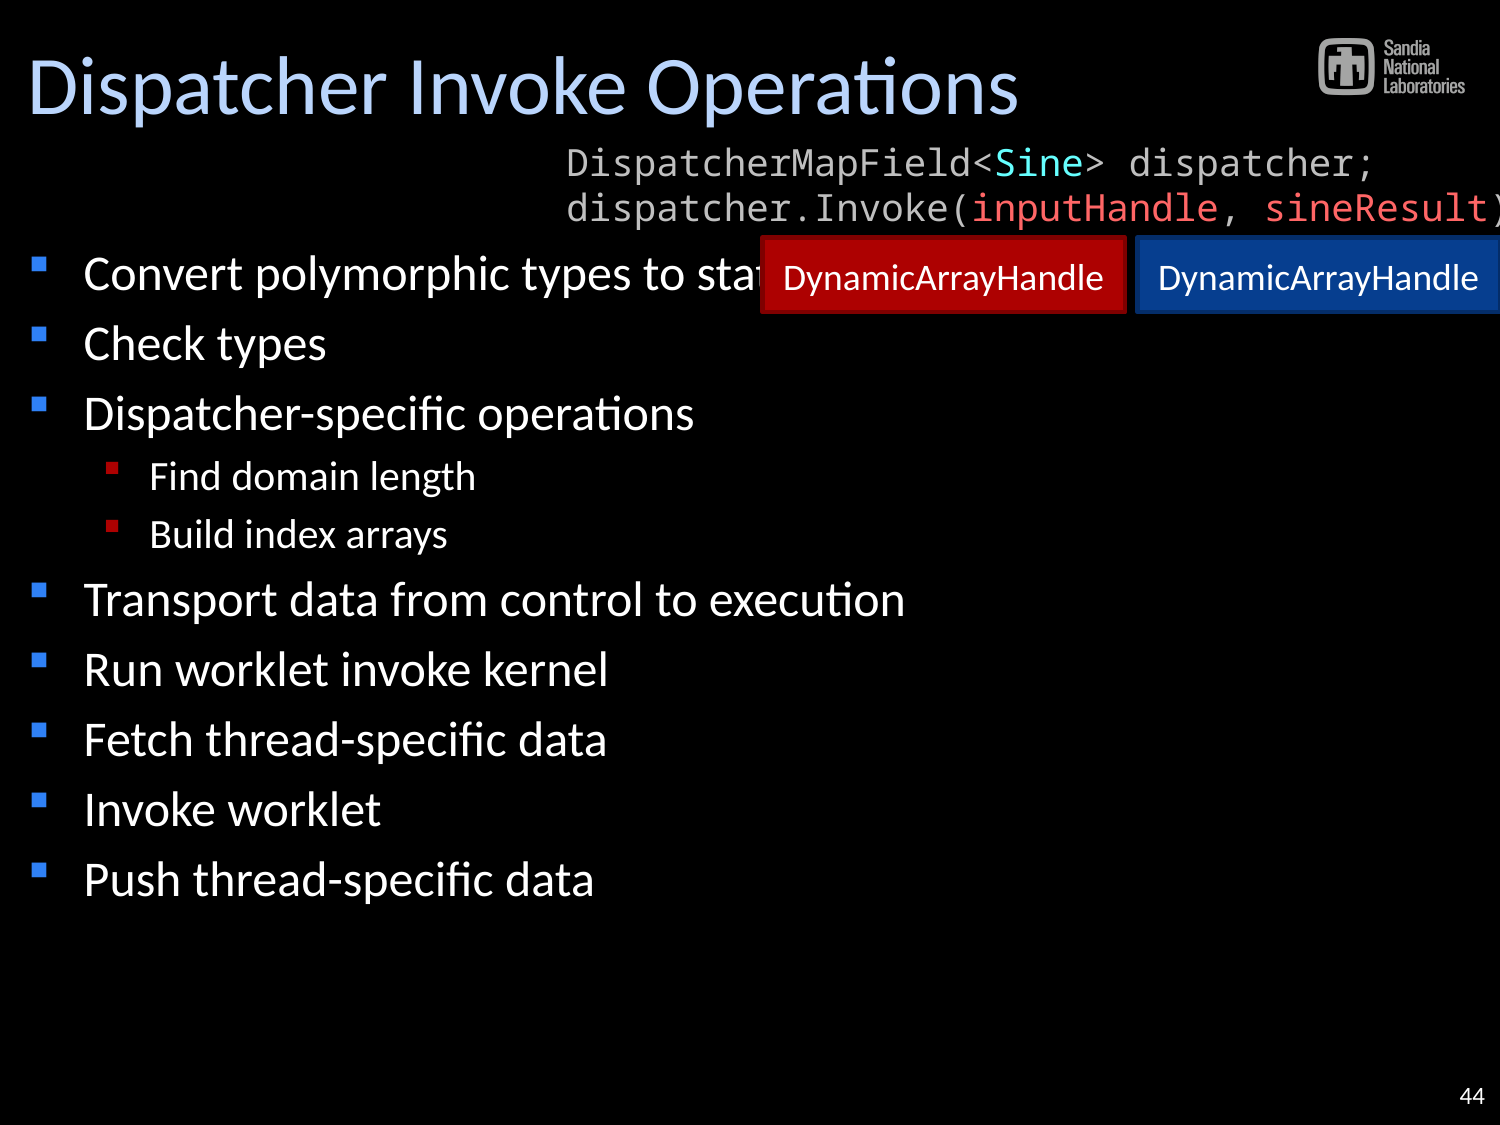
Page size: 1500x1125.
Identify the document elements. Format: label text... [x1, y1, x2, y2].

text_box DynamicArrayHandle [760, 235, 1127, 314]
text_box DynamicArrayHandle [1135, 235, 1500, 314]
text_box DispatcherMapField<Sine> dispatcher; dispatcher.Invoke(inputHandle, sineResult); [551, 131, 1500, 237]
picture [1338, 37, 1467, 96]
slide_number 44 [1149, 1065, 1500, 1125]
list Convert polymorphic types to static types Check types Dispatcher-specific operations Find domain length Build index arrays Transport data from control to execution Run worklet invoke kernel Fetch thread-specific data Invoke worklet Push thread-specific data [12, 162, 1488, 1059]
title Dispatcher Invoke Operations [12, 0, 1338, 162]
